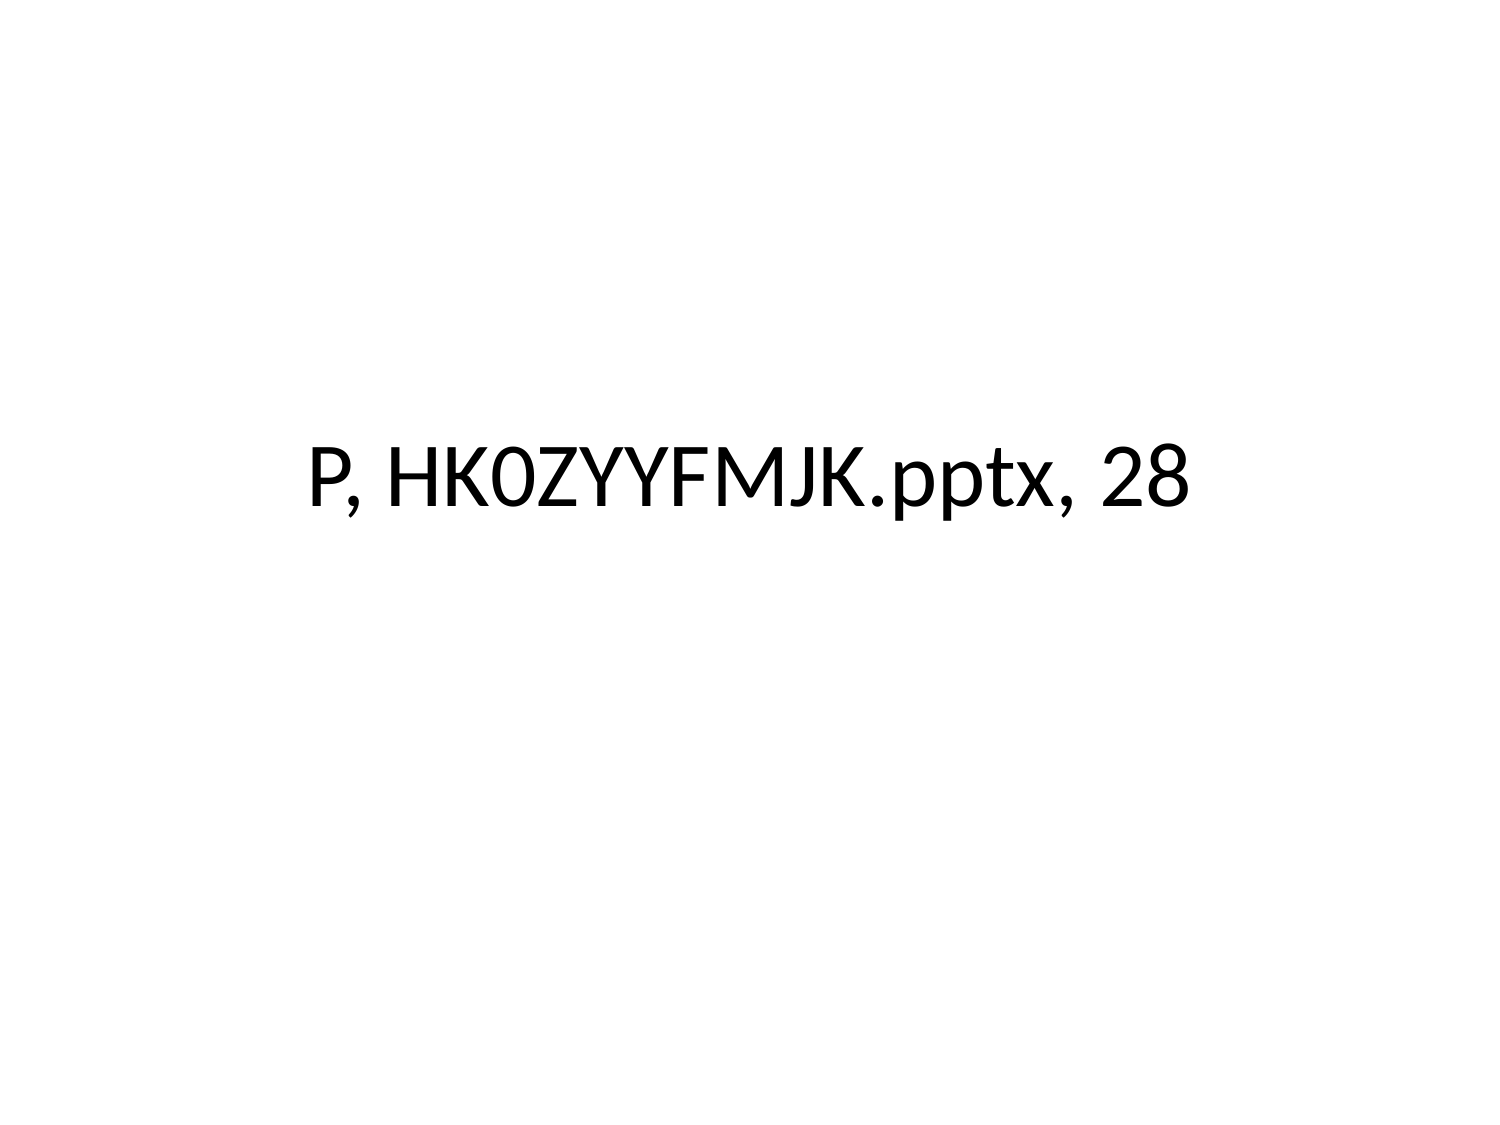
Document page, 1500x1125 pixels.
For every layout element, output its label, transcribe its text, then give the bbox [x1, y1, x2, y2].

title P, HK0ZYYFMJK.pptx, 28 [112, 349, 1388, 591]
